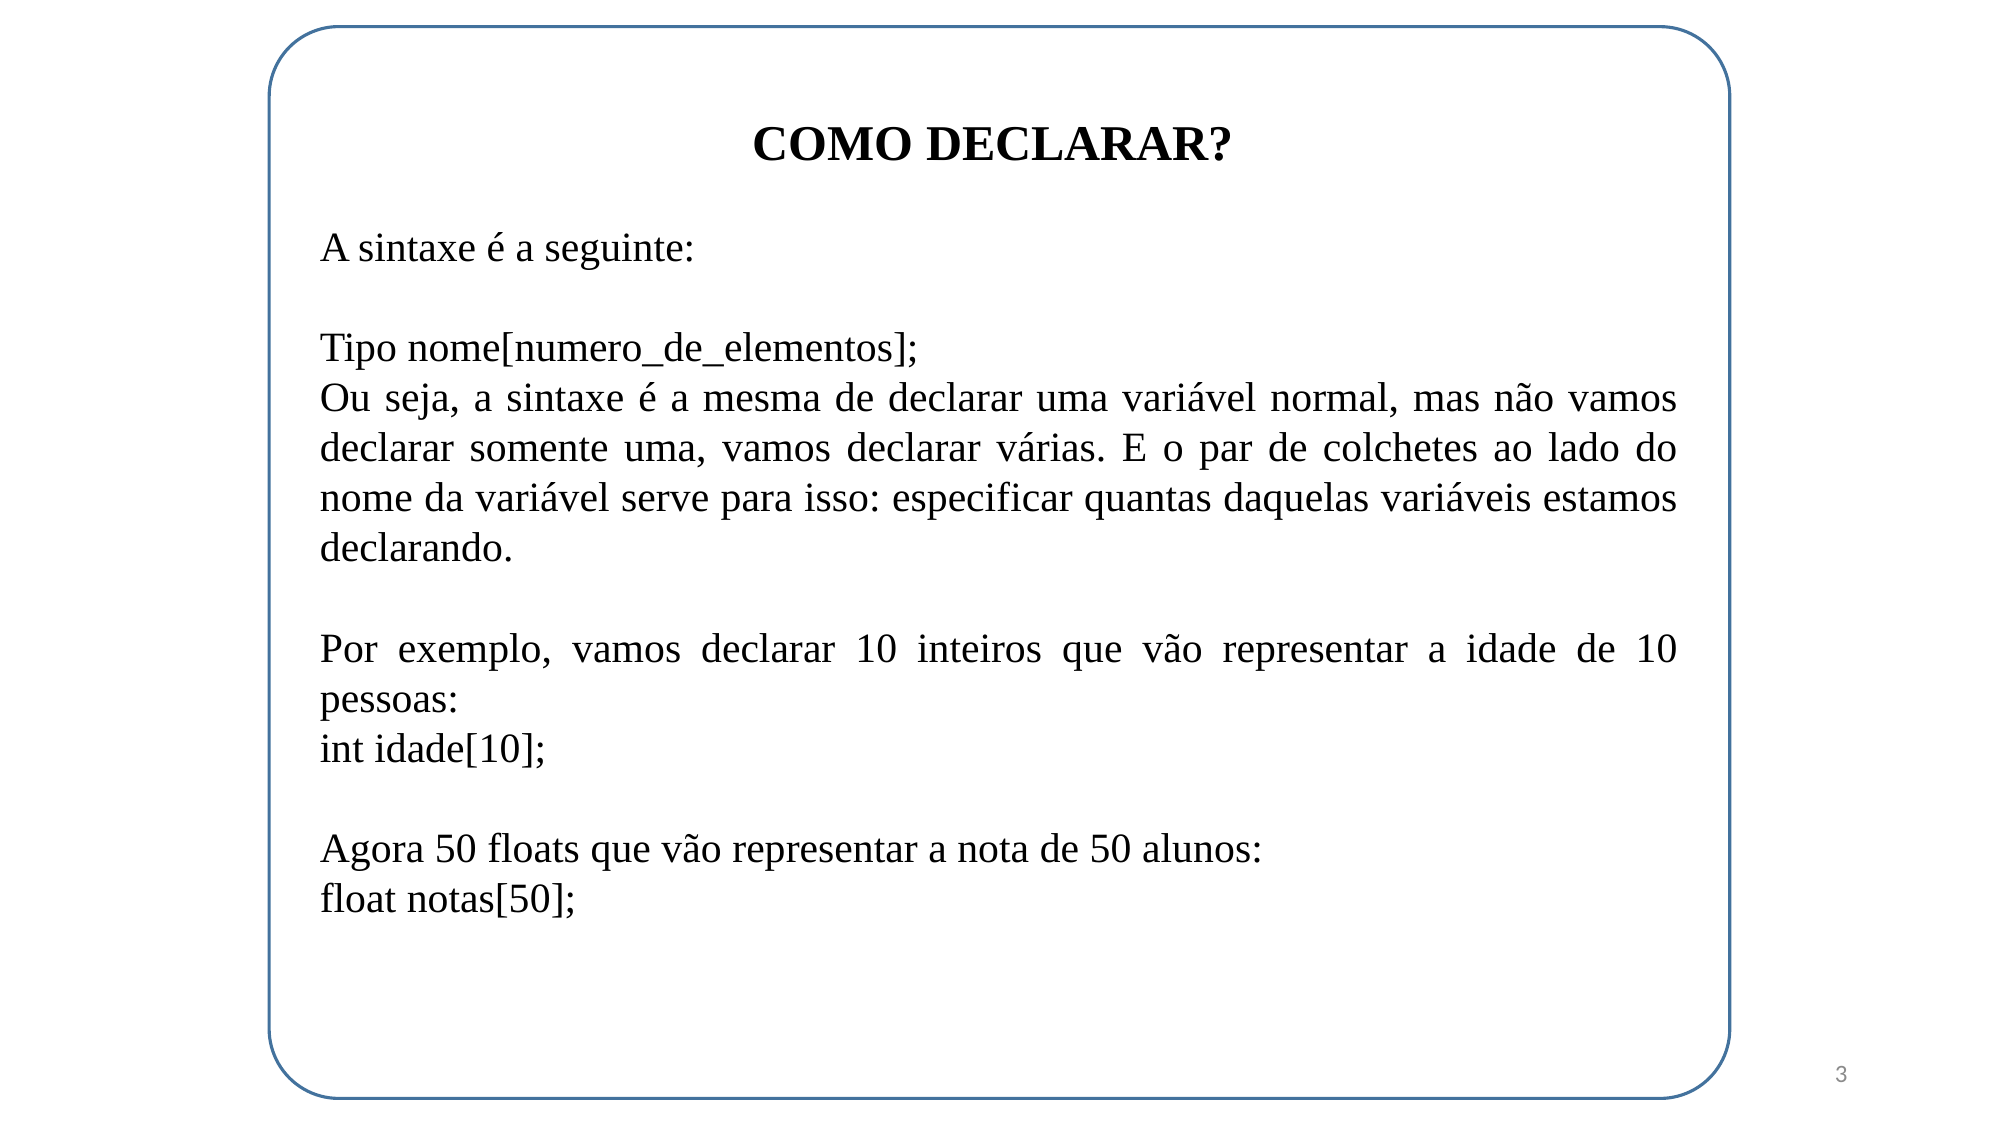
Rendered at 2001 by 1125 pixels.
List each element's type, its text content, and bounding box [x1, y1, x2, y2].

slide_number 3 [1412, 1042, 1863, 1103]
text_box [268, 25, 1731, 1100]
